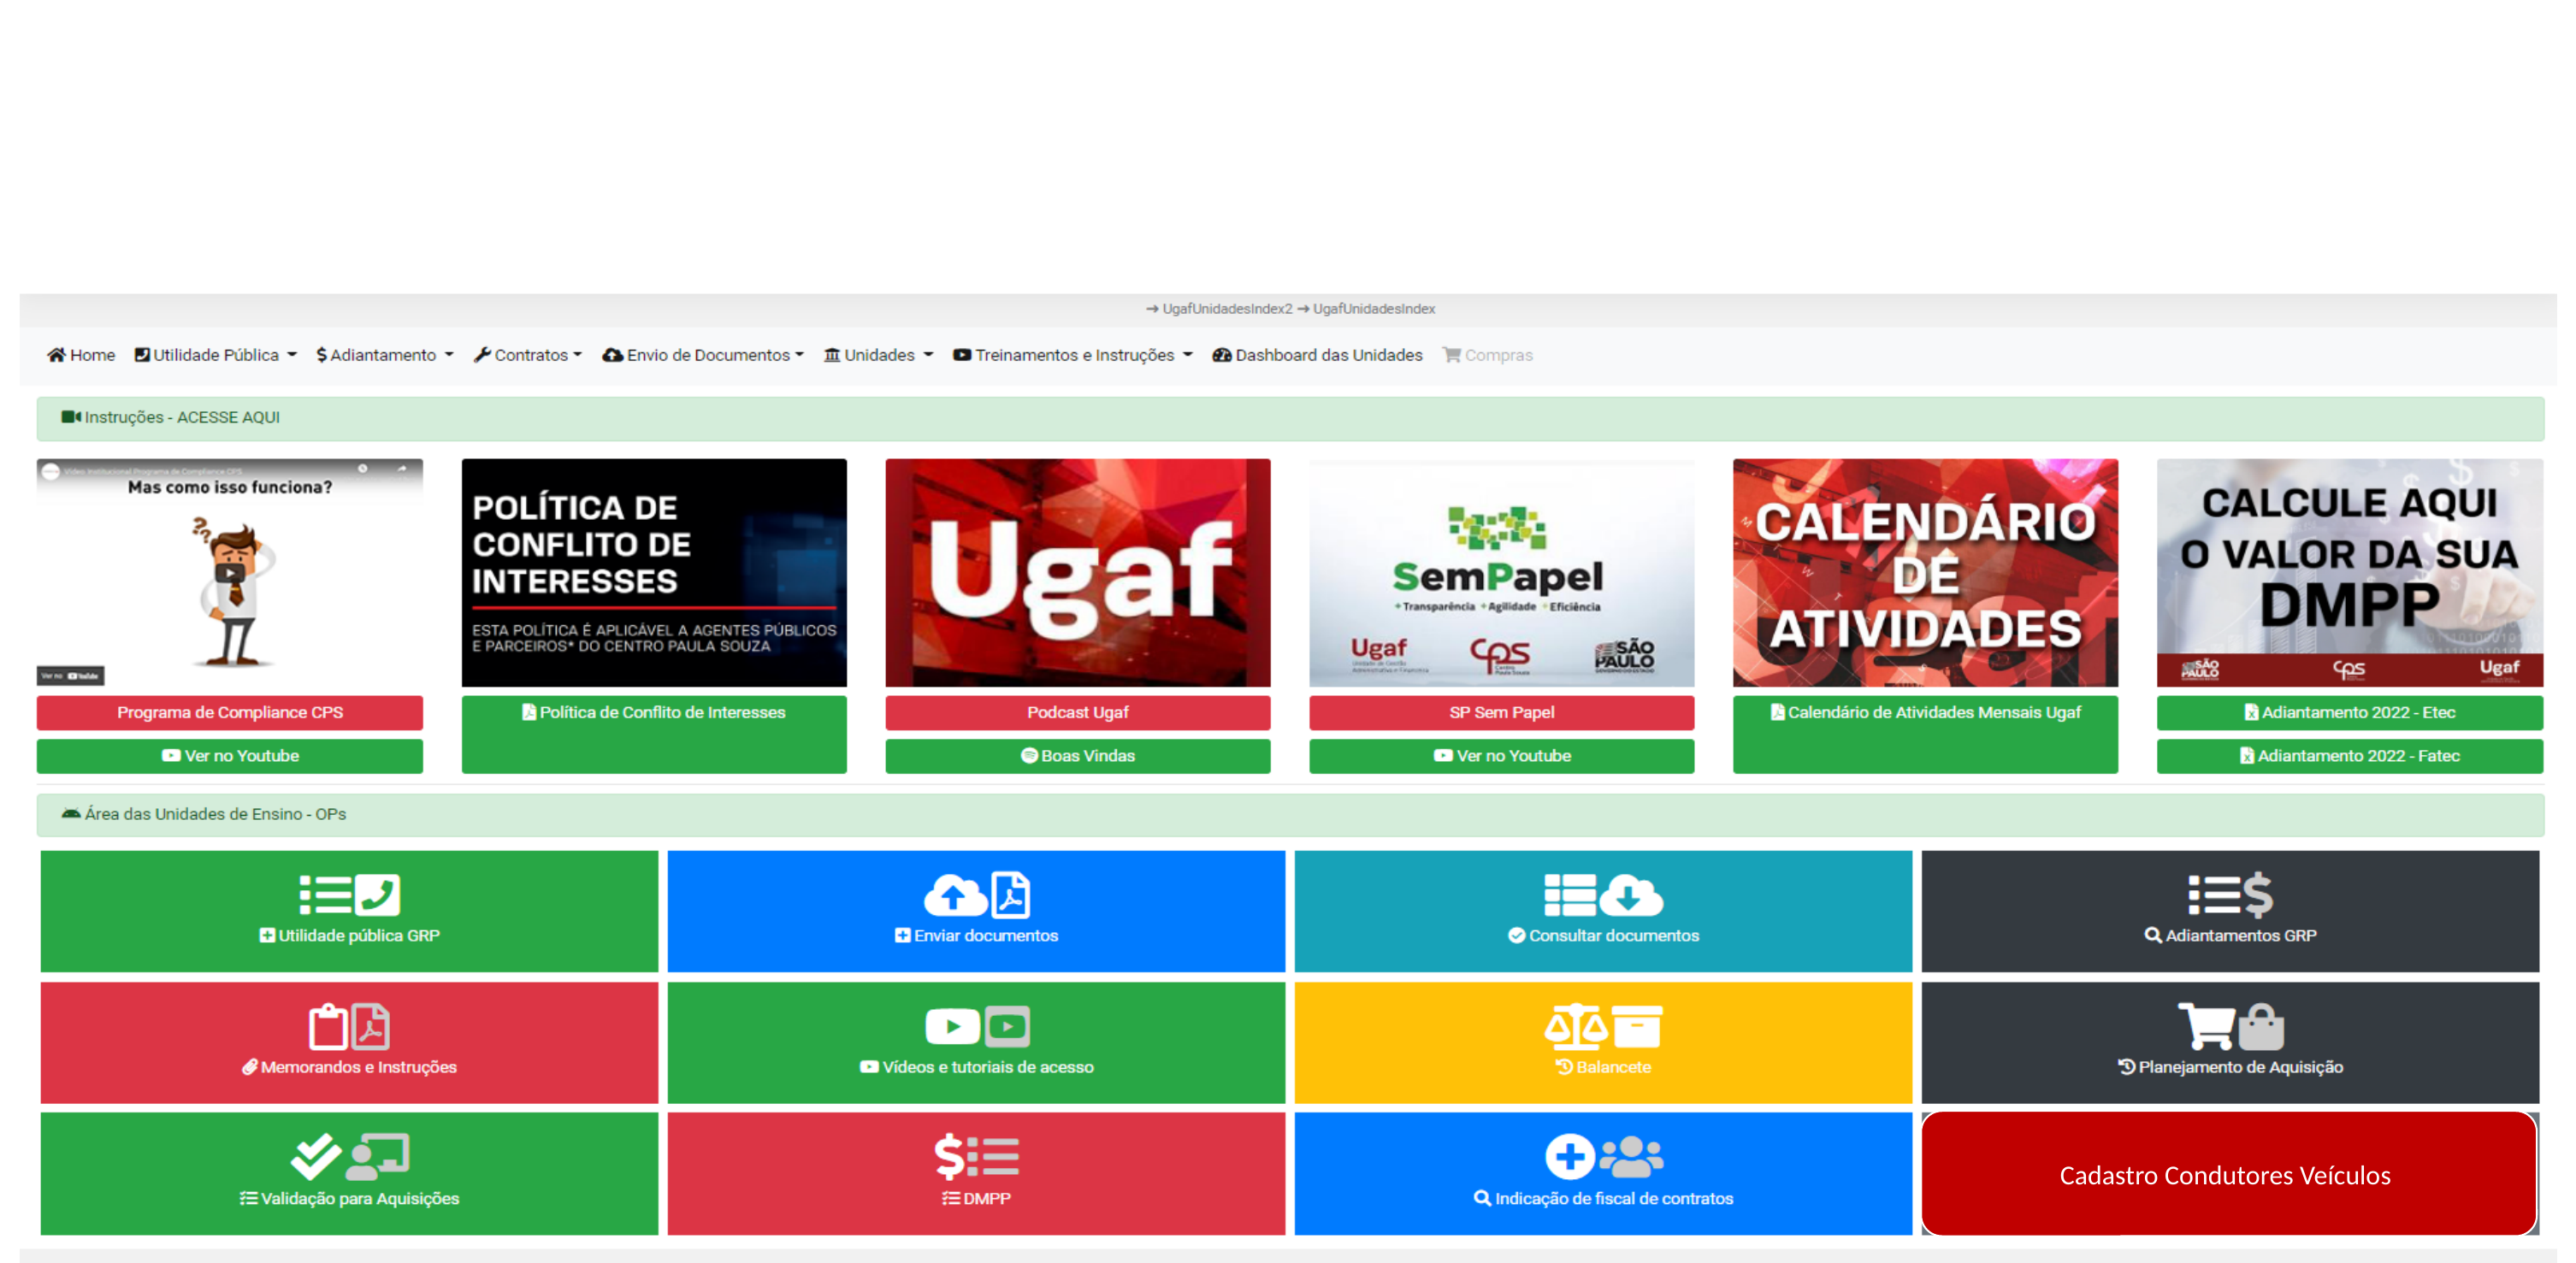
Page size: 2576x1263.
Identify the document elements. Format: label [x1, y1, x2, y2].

picture [20, 289, 2557, 1263]
